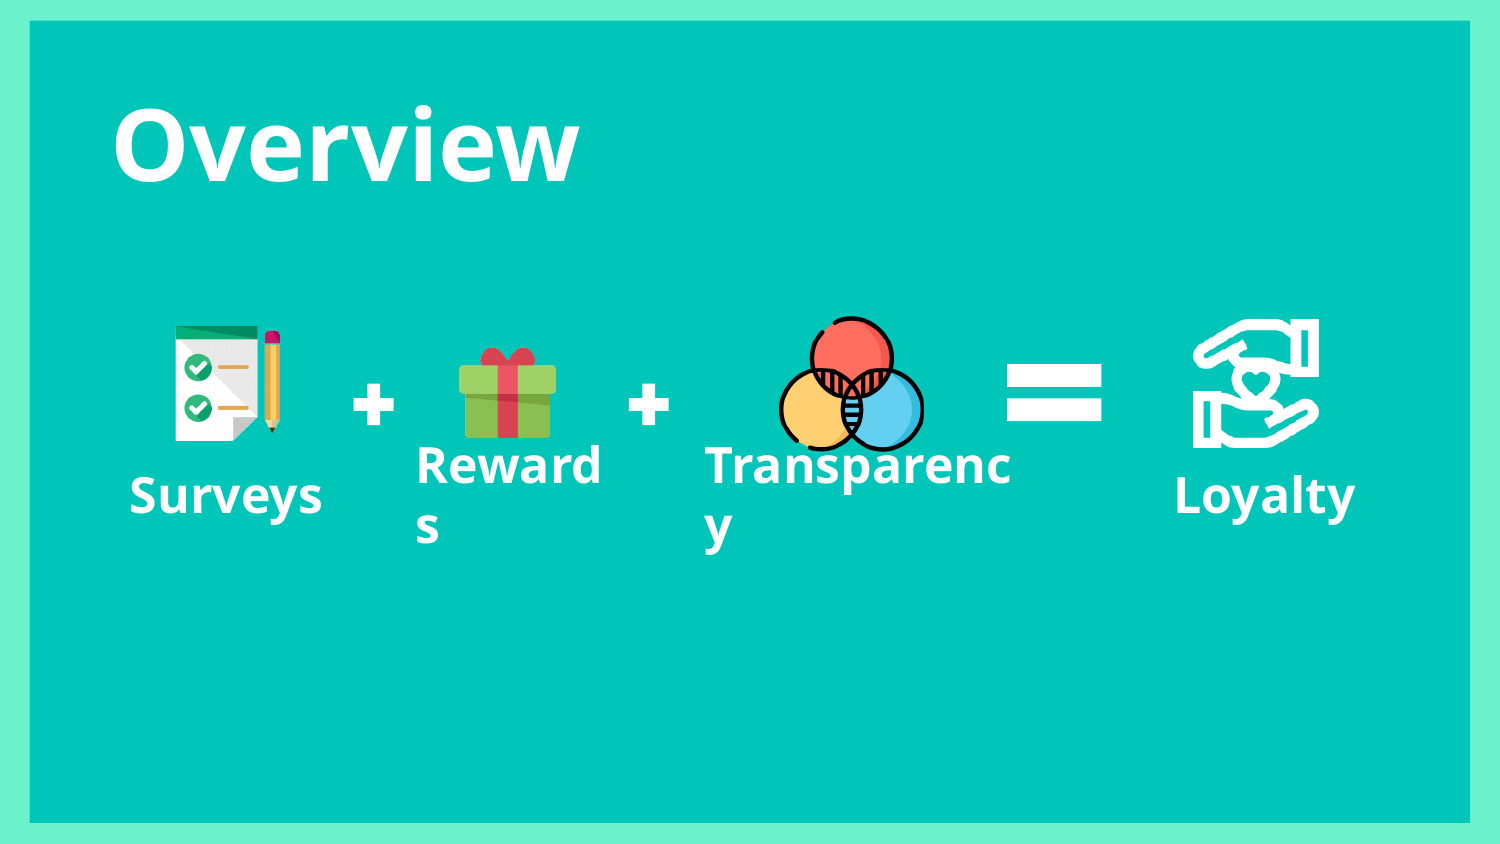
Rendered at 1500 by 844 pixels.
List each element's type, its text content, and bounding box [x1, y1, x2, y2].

title Transparency [689, 400, 1047, 587]
text_box [1007, 364, 1102, 387]
picture [778, 311, 924, 456]
picture [1190, 319, 1320, 448]
title Loyalty [1158, 400, 1374, 587]
title Rewards [400, 400, 627, 587]
title Surveys [114, 400, 341, 587]
picture [170, 326, 286, 442]
title Overview [95, 0, 1250, 310]
picture [458, 344, 557, 442]
text_box [628, 383, 669, 426]
text_box [1007, 398, 1102, 422]
text_box [353, 383, 394, 426]
